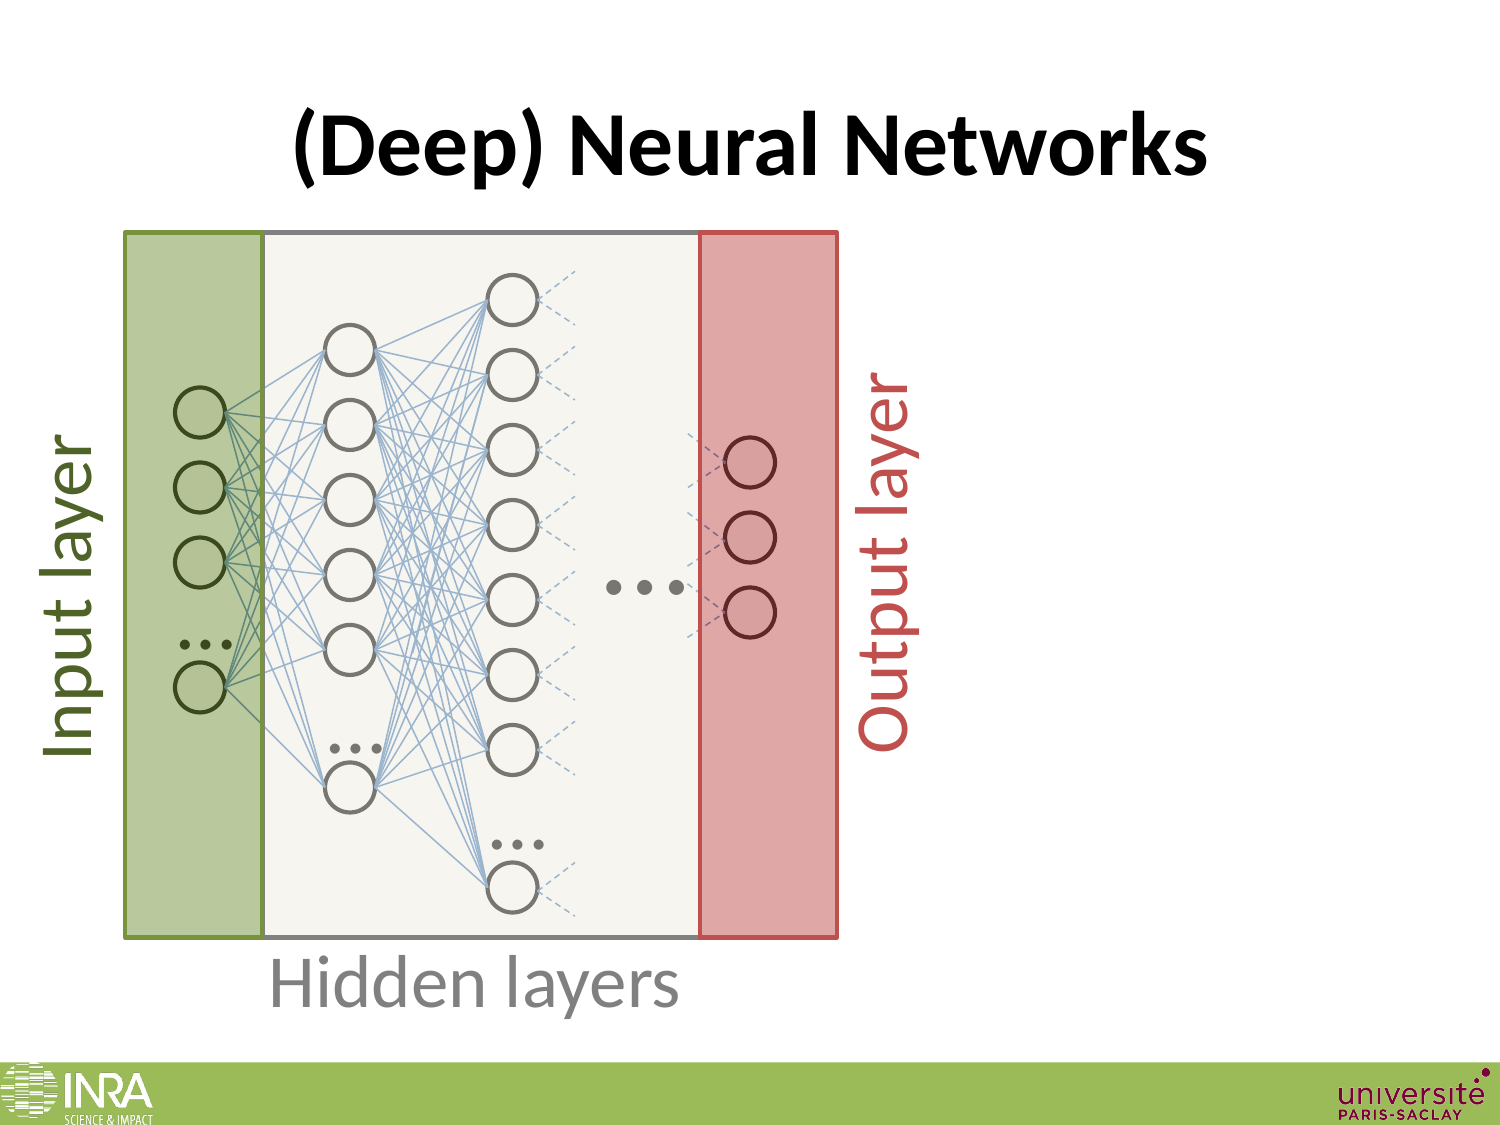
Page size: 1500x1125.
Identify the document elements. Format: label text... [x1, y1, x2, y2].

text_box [374, 674, 488, 749]
text_box [123, 230, 264, 940]
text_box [374, 787, 488, 888]
picture [0, 1062, 153, 1125]
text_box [224, 574, 326, 649]
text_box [374, 749, 488, 787]
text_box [537, 599, 576, 626]
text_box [537, 495, 576, 524]
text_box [537, 345, 576, 374]
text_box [687, 433, 726, 461]
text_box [537, 420, 576, 449]
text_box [537, 645, 576, 674]
text_box Output layer [824, 287, 930, 838]
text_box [374, 524, 488, 599]
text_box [687, 462, 726, 488]
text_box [224, 424, 326, 499]
text_box Hidden layers [200, 924, 750, 1030]
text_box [224, 687, 326, 788]
picture [1339, 1068, 1490, 1120]
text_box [374, 449, 488, 524]
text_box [537, 270, 576, 299]
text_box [687, 583, 726, 612]
text_box [698, 230, 839, 940]
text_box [537, 720, 576, 749]
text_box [537, 299, 576, 326]
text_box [537, 374, 576, 401]
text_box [374, 599, 488, 674]
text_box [224, 349, 326, 424]
text_box [264, 230, 698, 924]
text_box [537, 749, 576, 776]
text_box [537, 674, 576, 701]
text_box Input layer [9, 322, 115, 873]
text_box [537, 862, 576, 890]
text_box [224, 649, 326, 687]
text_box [224, 499, 326, 574]
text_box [687, 512, 726, 540]
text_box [687, 612, 726, 638]
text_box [374, 374, 488, 449]
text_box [537, 570, 576, 599]
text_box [537, 524, 576, 551]
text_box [537, 890, 576, 917]
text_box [374, 299, 488, 374]
title (Deep) Neural Networks [75, 45, 1425, 233]
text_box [687, 540, 726, 567]
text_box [537, 449, 576, 476]
